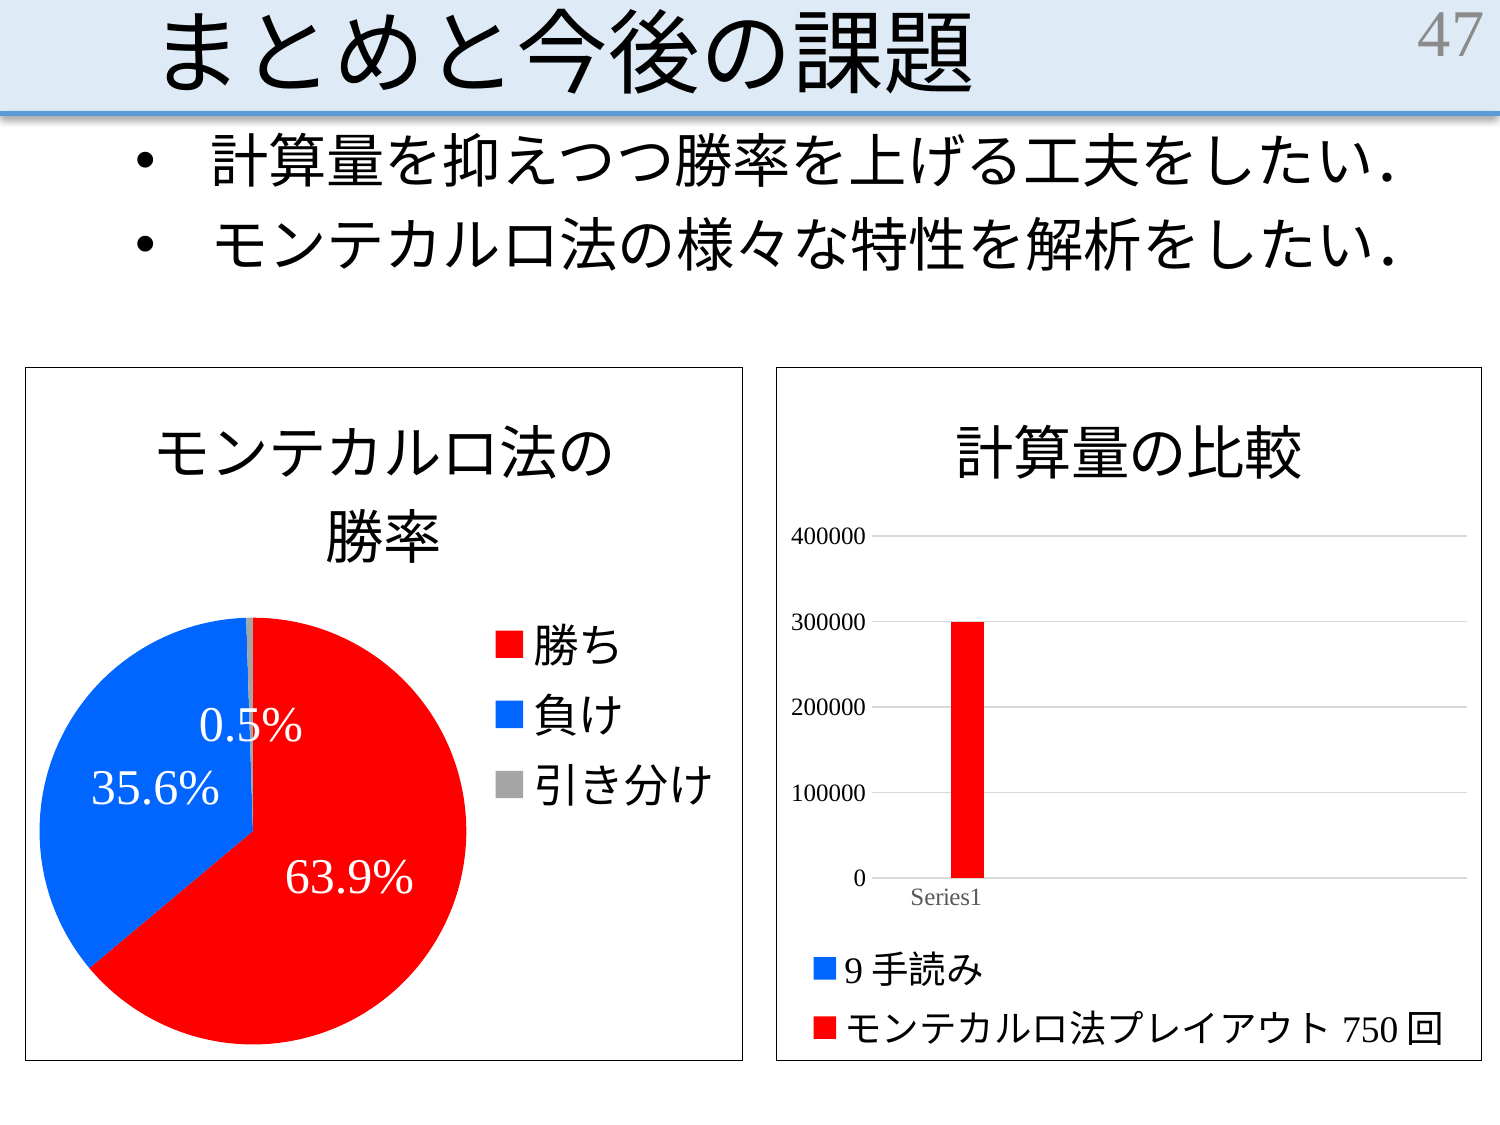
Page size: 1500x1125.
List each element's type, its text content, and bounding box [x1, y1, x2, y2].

slide_number 47 [1162, 0, 1500, 60]
text_box 計算量を抑えつつ勝率を上げる工夫をしたい． モンテカルロ法の様々な特性を解析をしたい． [134, 124, 1390, 358]
title まとめと今後の課題 [135, 0, 1373, 114]
chart [776, 367, 1482, 1062]
chart [24, 367, 743, 1062]
